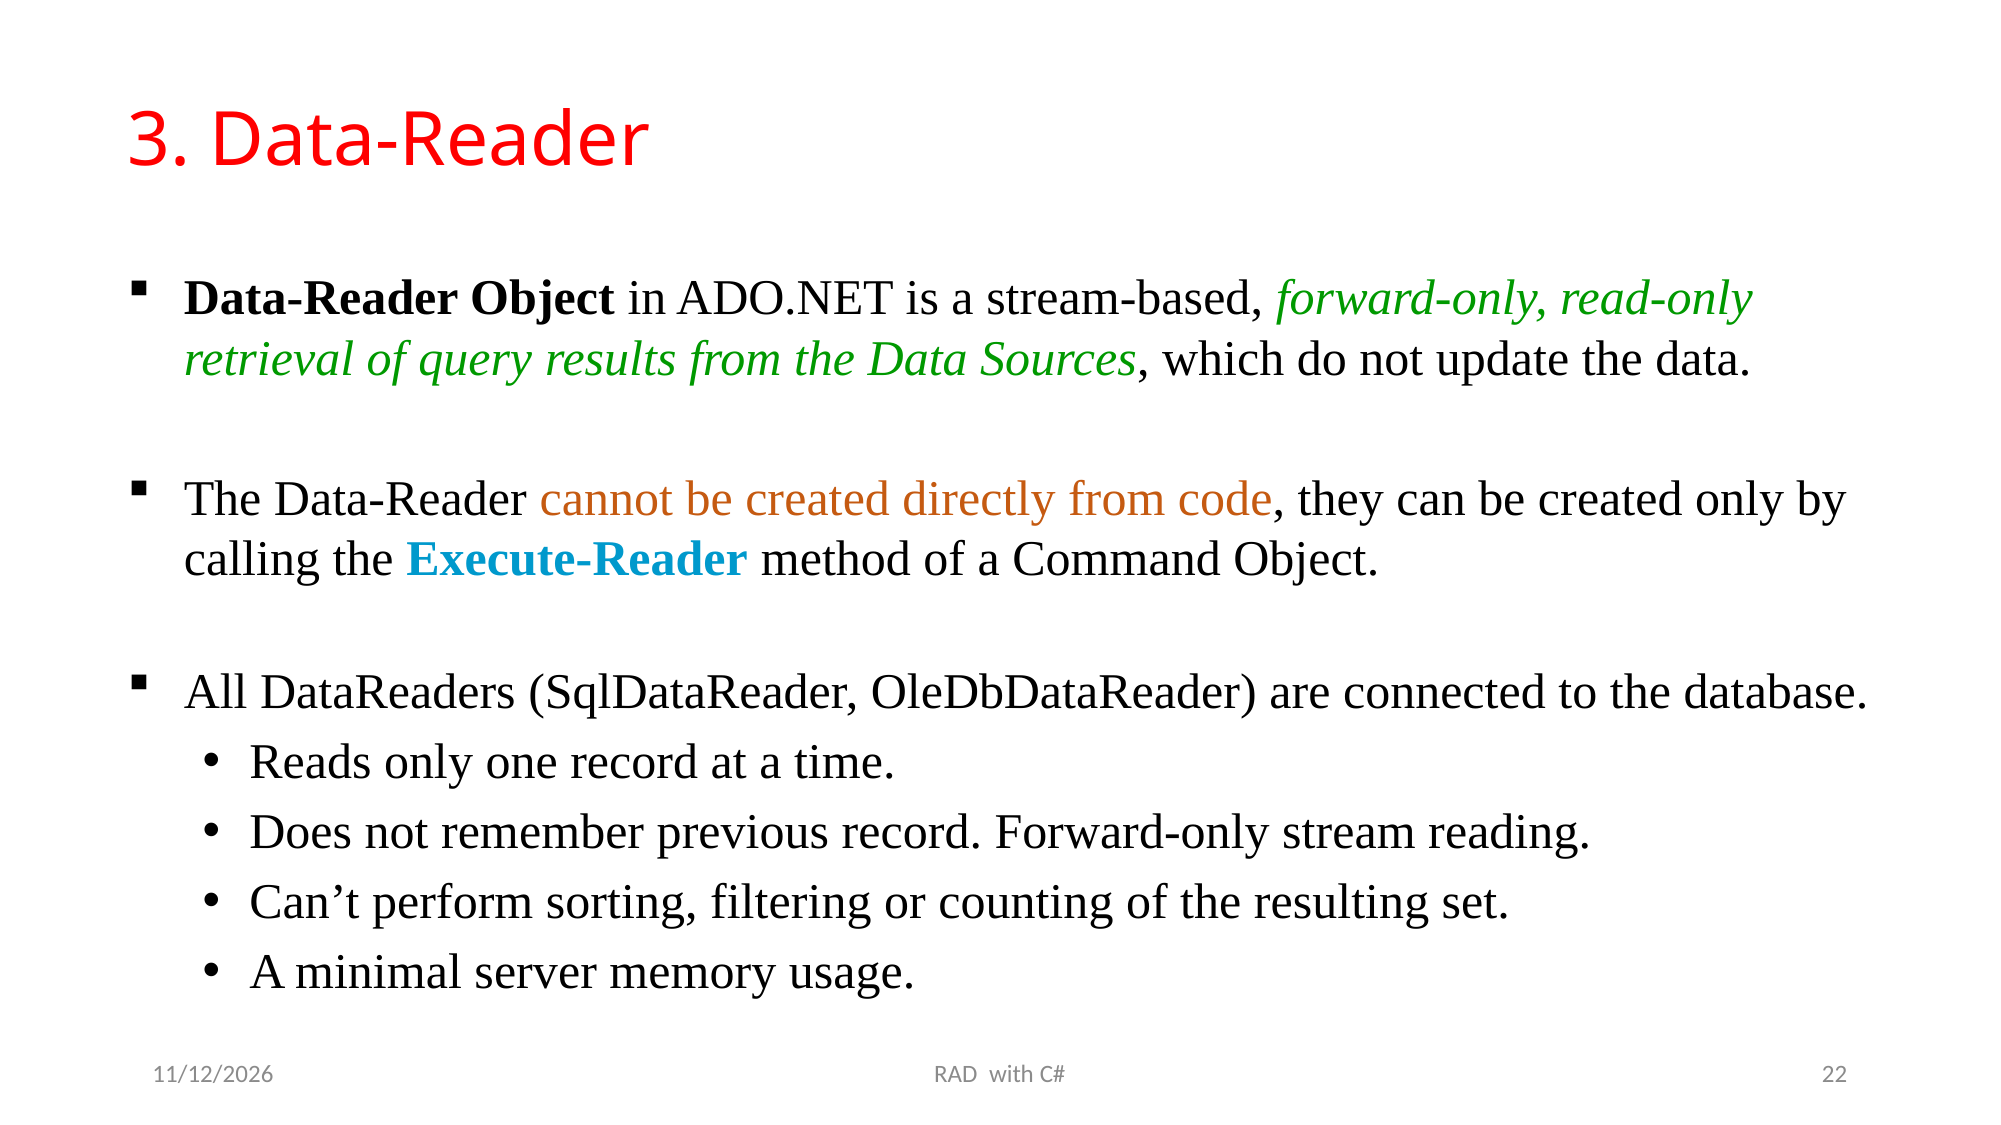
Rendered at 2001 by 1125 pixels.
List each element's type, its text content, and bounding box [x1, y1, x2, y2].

slide_number 22 [1412, 1073, 1863, 1103]
footer RAD with C# [662, 1073, 1338, 1103]
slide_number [137, 1073, 588, 1103]
text_box Data-Reader Object in ADO.NET is a stream-based, forward-only, read-only retrieval of query results from the Data Sources, which do not update the data. The Data-Reader cannot be created directly from code, they can be created only by calling the Execute-Reader method of a Command Object. All DataReaders (SqlDataReader, OleDbDataReader) are connected to the database. Reads only one record at a time. Does not remember previous record. Forward-only stream reading. Can’t perform sorting, filtering or counting of the resulting set. A minimal server memory usage. [112, 257, 1930, 1073]
text_box 3. Data-Reader [112, 42, 1638, 230]
